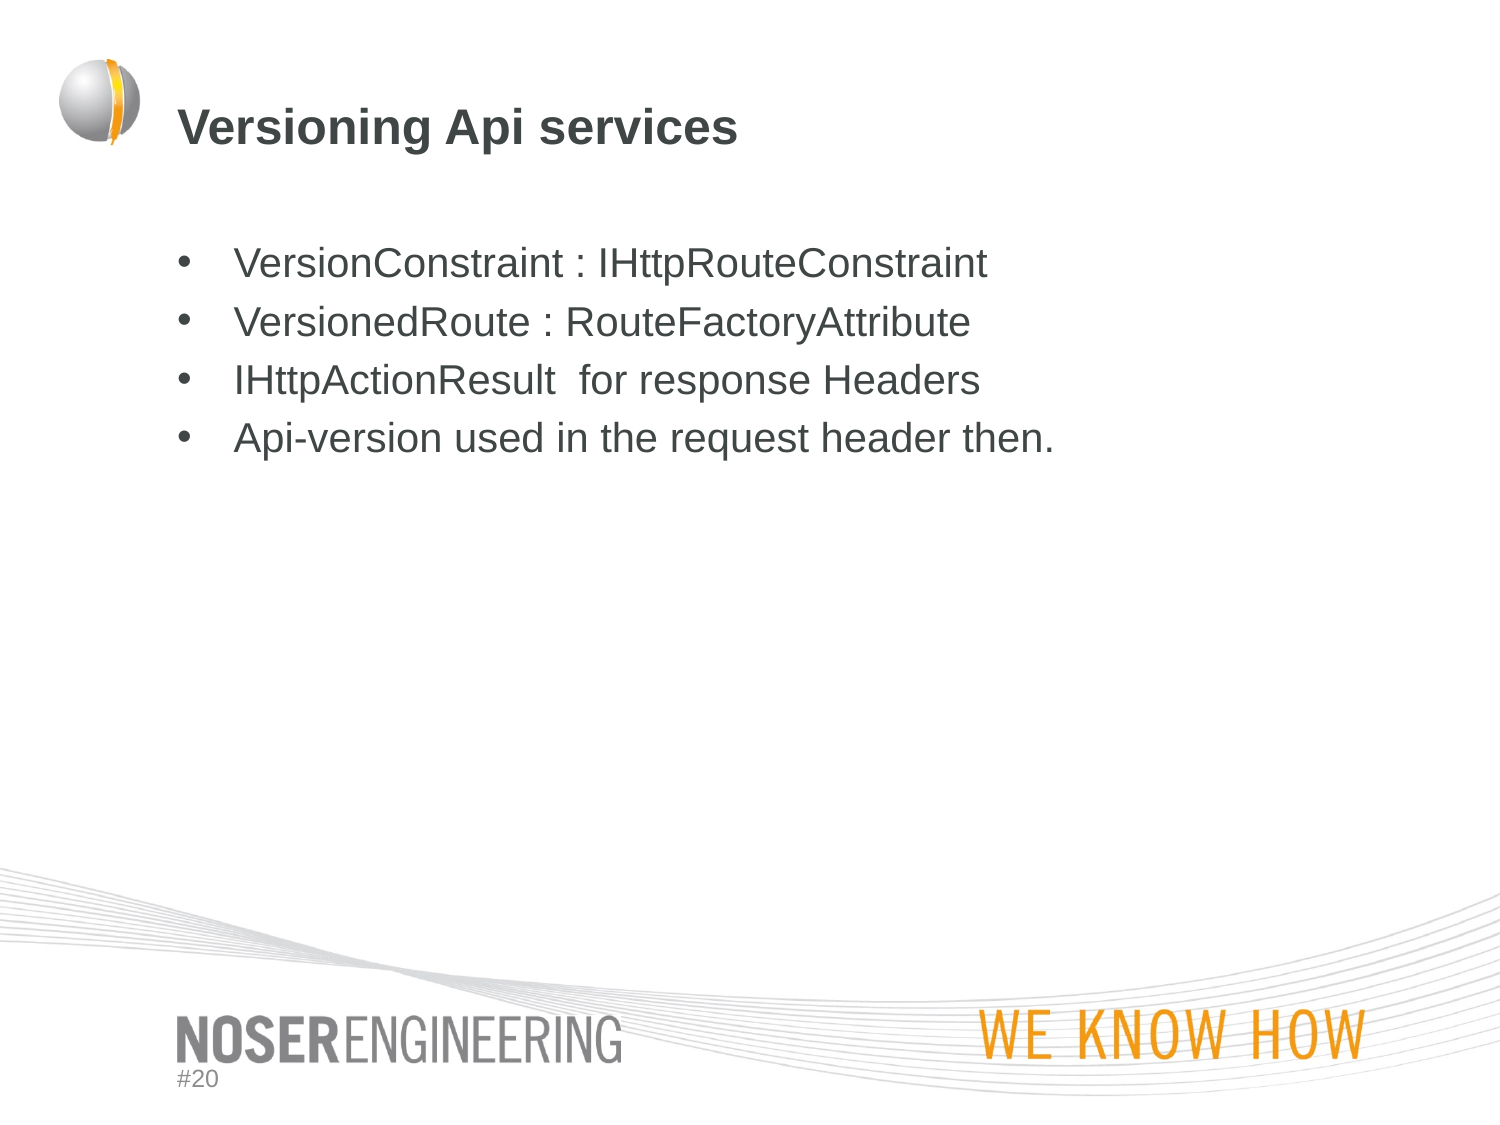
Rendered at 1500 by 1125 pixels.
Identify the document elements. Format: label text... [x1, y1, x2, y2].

title Versioning Api services [177, 94, 1453, 236]
picture [0, 856, 1500, 1125]
footer #20 [177, 1062, 650, 1093]
list VersionConstraint : IHttpRouteConstraint VersionedRoute : RouteFactoryAttribute IHttpActionResult for response Headers Api-version used in the request header then. [177, 236, 1453, 945]
picture [59, 59, 146, 146]
